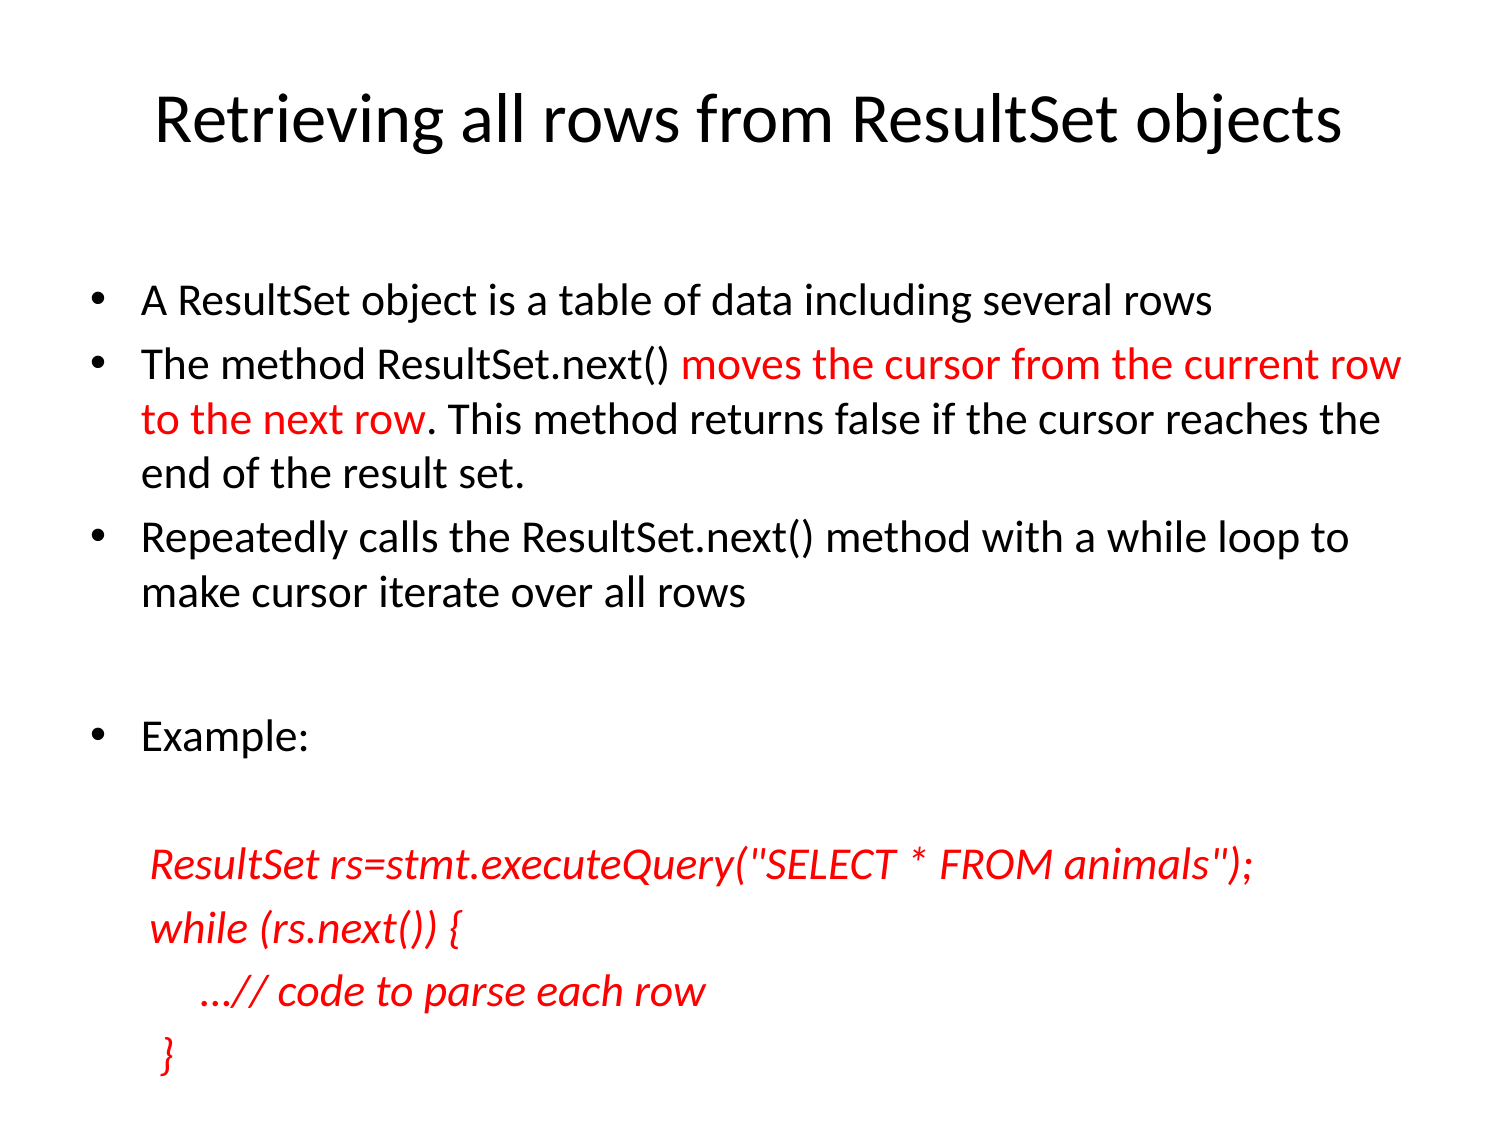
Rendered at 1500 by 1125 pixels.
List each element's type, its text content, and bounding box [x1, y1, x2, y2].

title Retrieving all rows from ResultSet objects [75, 62, 1425, 250]
list A ResultSet object is a table of data including several rows The method ResultSet.next() moves the cursor from the current row to the next row. This method returns false if the cursor reaches the end of the result set. Repeatedly calls the ResultSet.next() method with a while loop to make cursor iterate over all rows Example: ResultSet rs=stmt.executeQuery("SELECT * FROM animals"); while (rs.next()) { …// code to parse each row } [75, 262, 1425, 1088]
